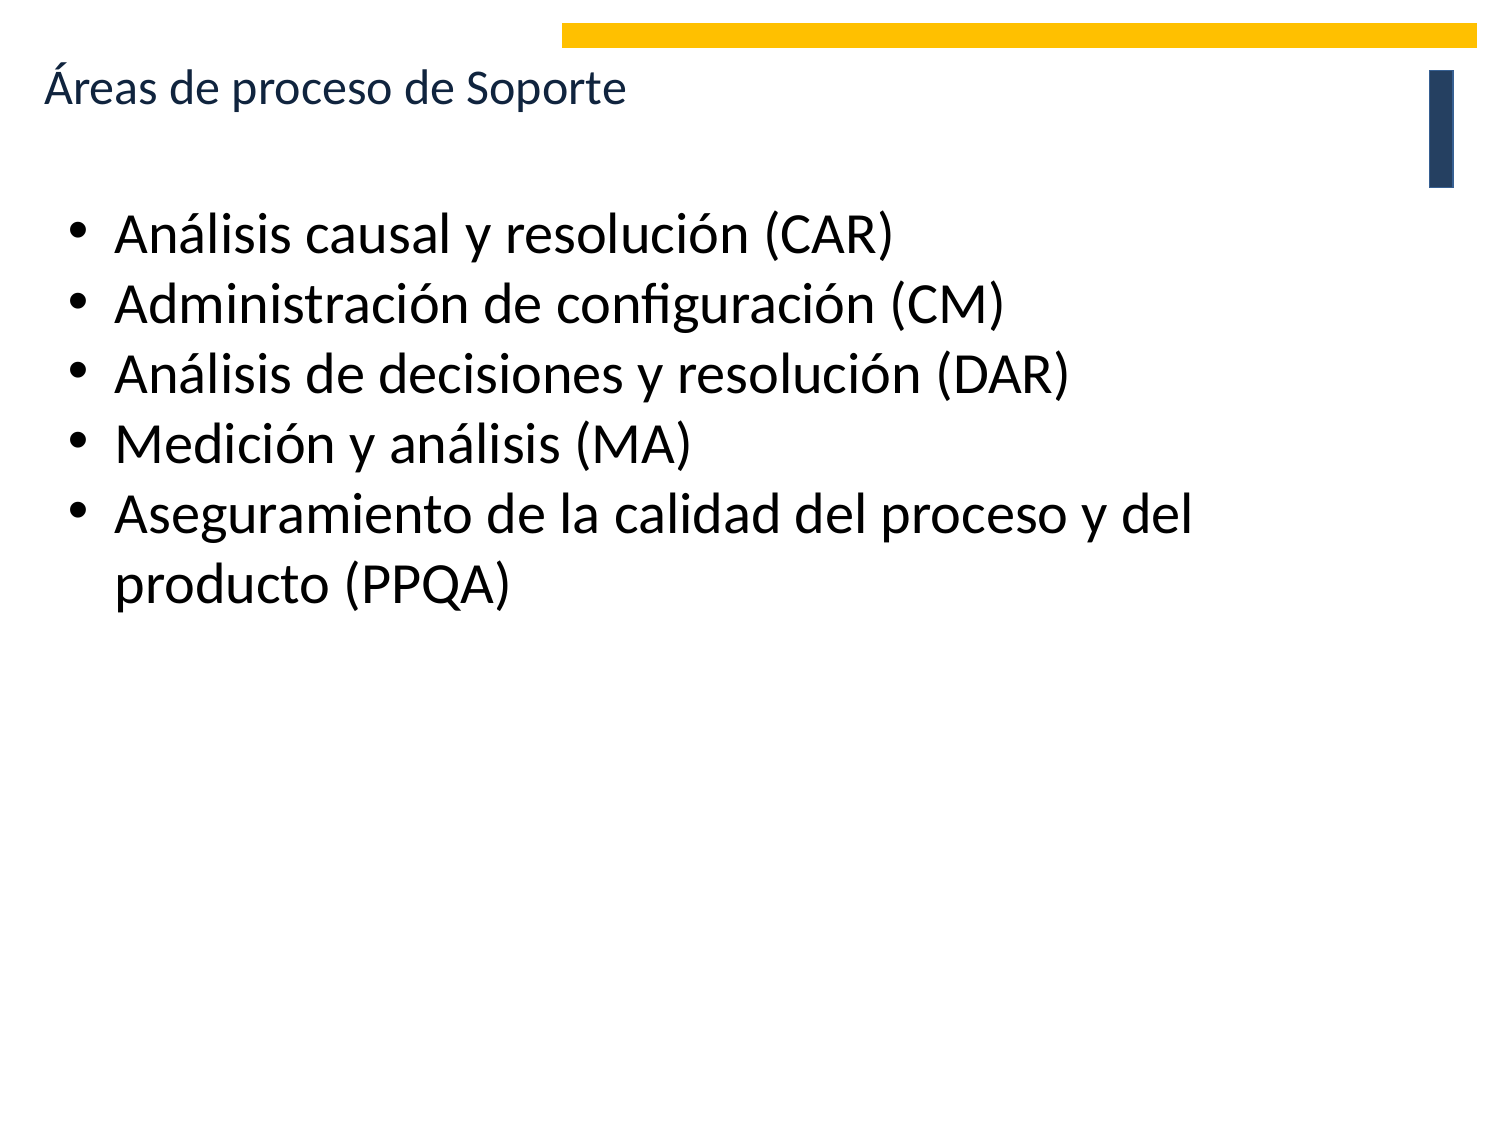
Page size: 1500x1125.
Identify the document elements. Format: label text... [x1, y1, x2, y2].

text_box Análisis causal y resolución (CAR) Administración de configuración (CM) Análisis de decisiones y resolución (DAR) Medición y análisis (MA) Aseguramiento de la calidad del proceso y del producto (PPQA) [53, 187, 1430, 623]
text_box Áreas de proceso de Soporte [29, 46, 1430, 174]
text_box [562, 23, 1477, 47]
text_box [1429, 70, 1454, 188]
